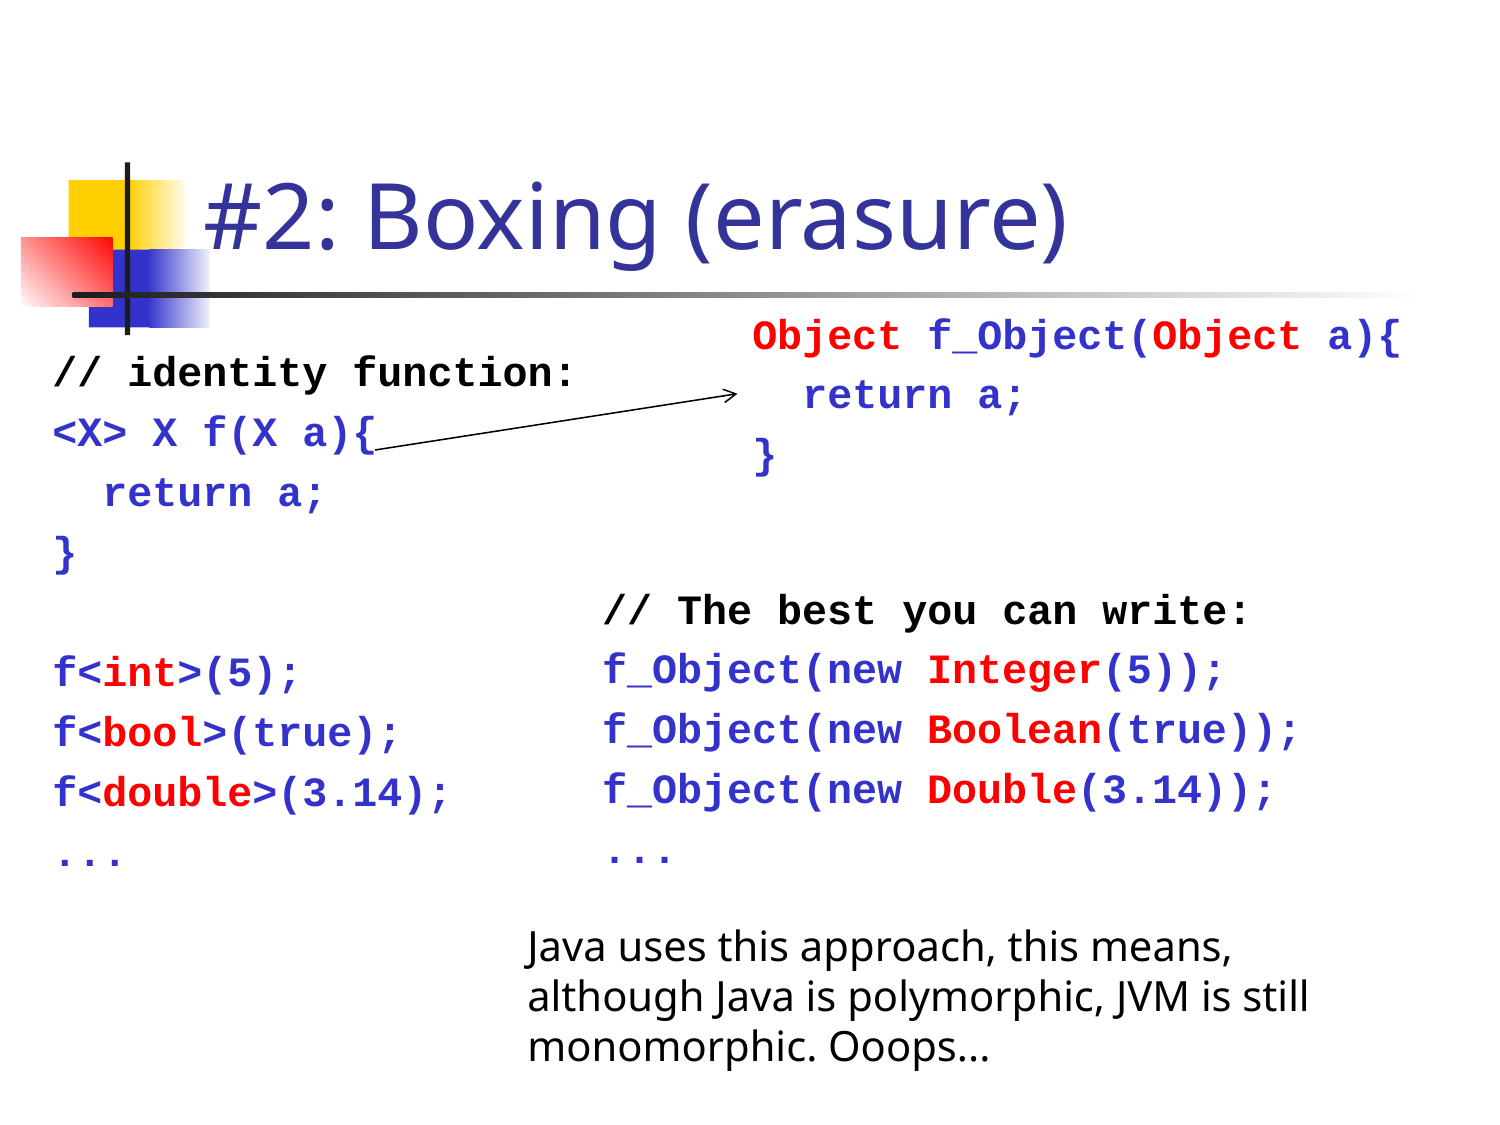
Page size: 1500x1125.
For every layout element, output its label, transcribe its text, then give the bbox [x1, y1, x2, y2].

text_box // The best you can write: f_Object(new Integer(5)); f_Object(new Boolean(true)); f_Object(new Double(3.14)); ... [587, 575, 1400, 925]
text_box Java uses this approach, this means, although Java is polymorphic, JVM is still monomorphic. Ooops... [512, 912, 1375, 1078]
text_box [374, 393, 738, 451]
text_box Object f_Object(Object a){ return a; } [737, 299, 1450, 488]
title #2: Boxing (erasure) [188, 35, 1468, 275]
text_box // identity function: <X> X f(X a){ return a; } f<int>(5); f<bool>(true); f<double>(3.14); ... [37, 337, 700, 1013]
